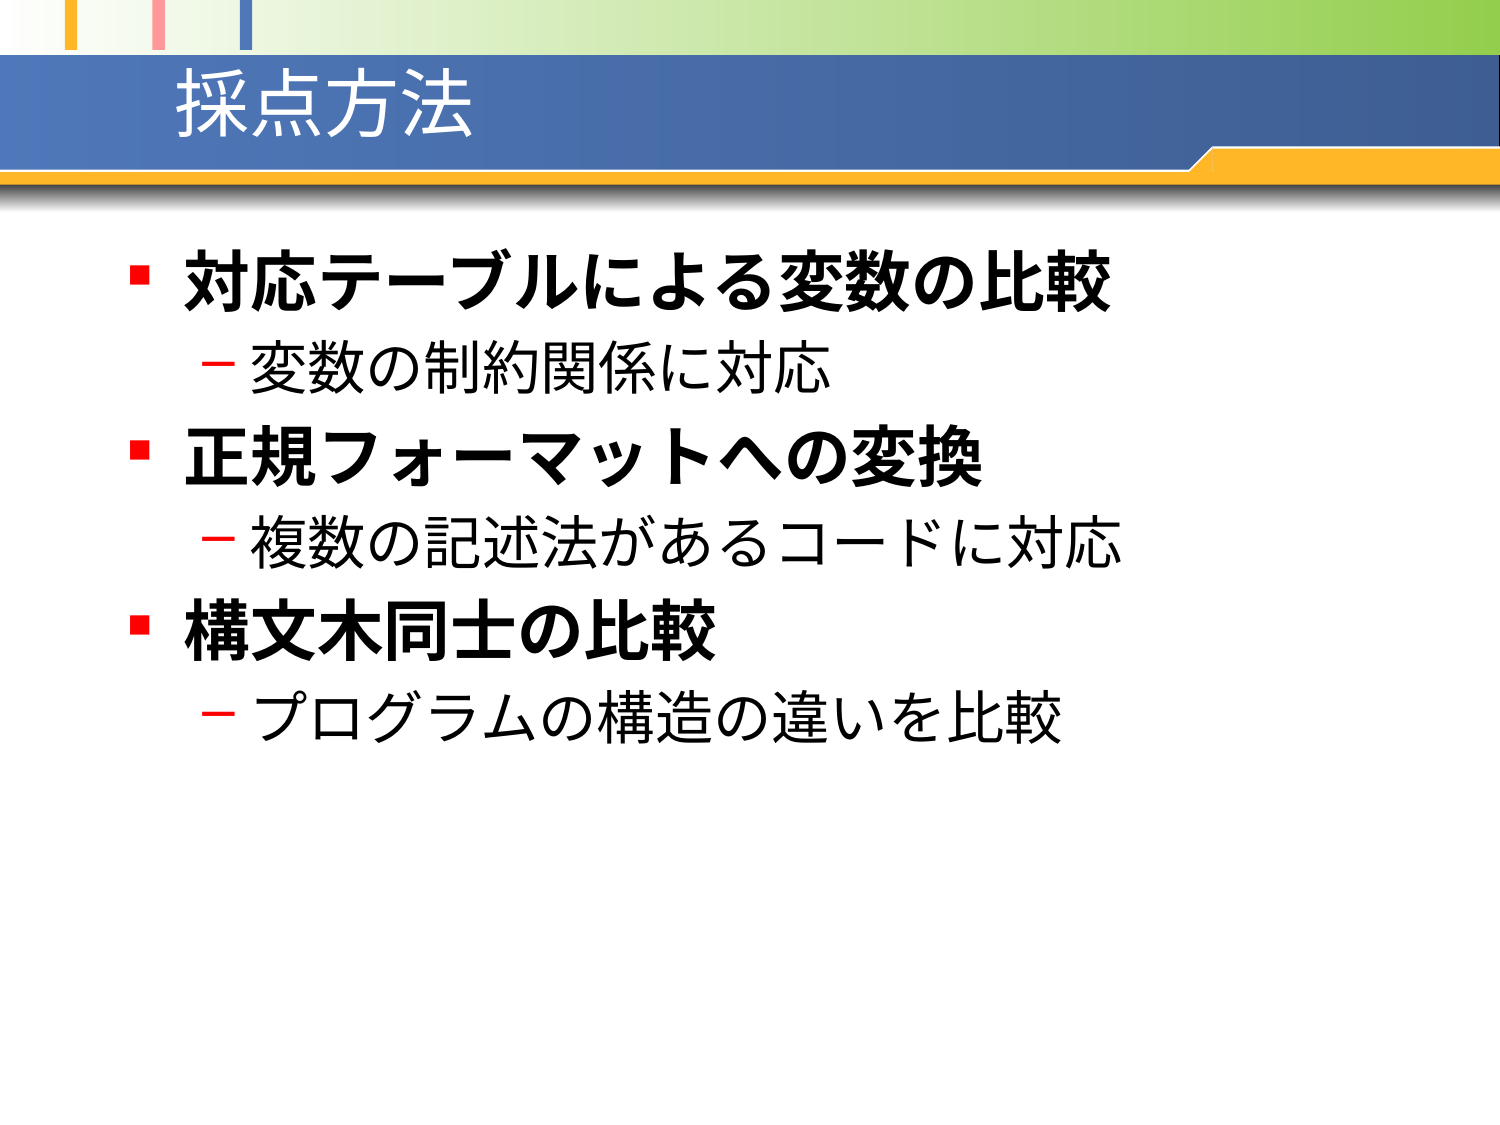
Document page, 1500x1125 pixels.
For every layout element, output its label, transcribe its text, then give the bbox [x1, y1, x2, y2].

list 対応テーブルによる変数の比較 変数の制約関係に対応 正規フォーマットへの変換 複数の記述法があるコードに対応 構文木同士の比較 プログラムの構造の違いを比較 [111, 231, 1400, 1036]
title 採点方法 [159, 54, 1341, 150]
